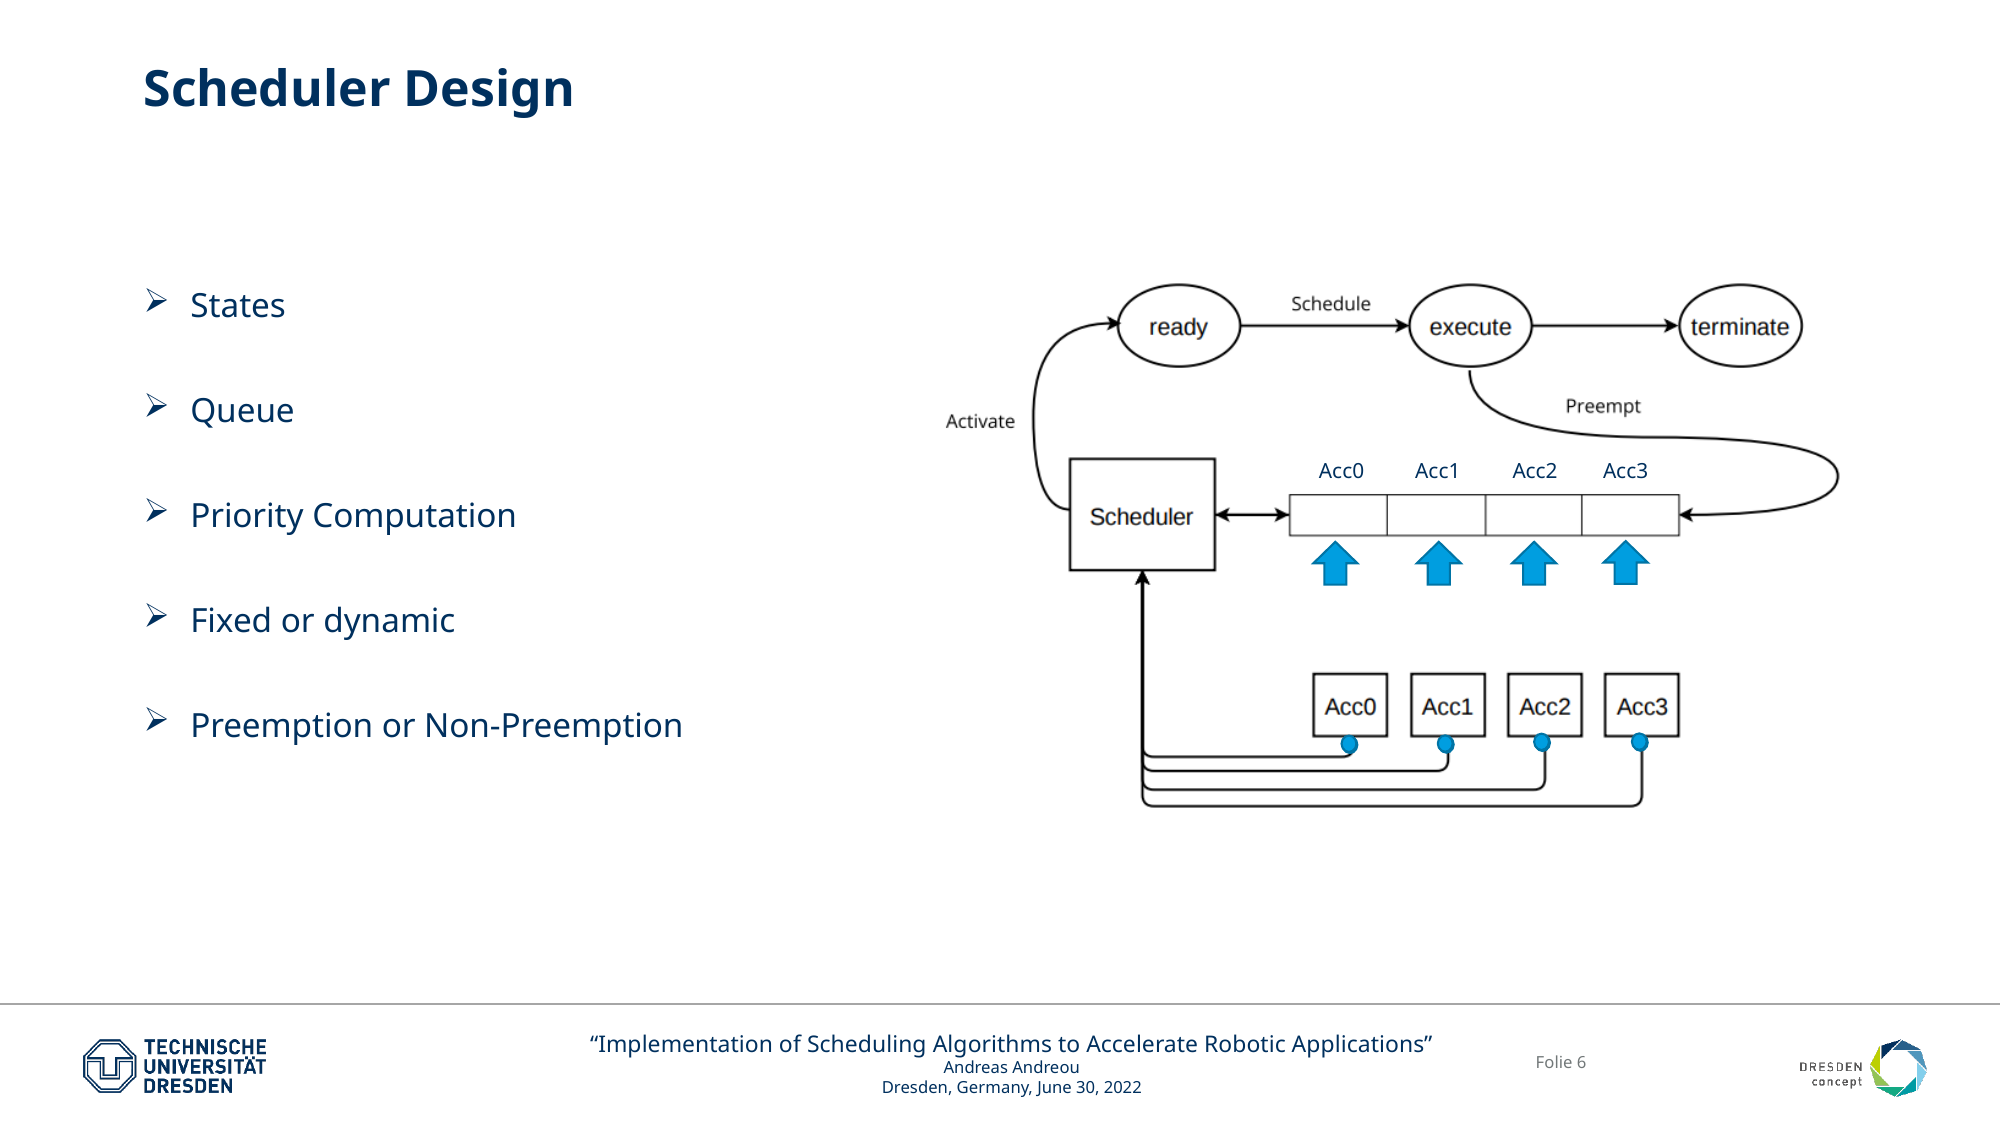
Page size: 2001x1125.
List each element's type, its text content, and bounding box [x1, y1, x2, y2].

picture [83, 1039, 266, 1093]
list States Queue Priority Computation Fixed or dynamic Preemption or Non-Preemption [143, 284, 754, 841]
picture [1800, 1039, 1927, 1097]
picture [907, 243, 1880, 841]
title Scheduler Design [143, 56, 1880, 169]
